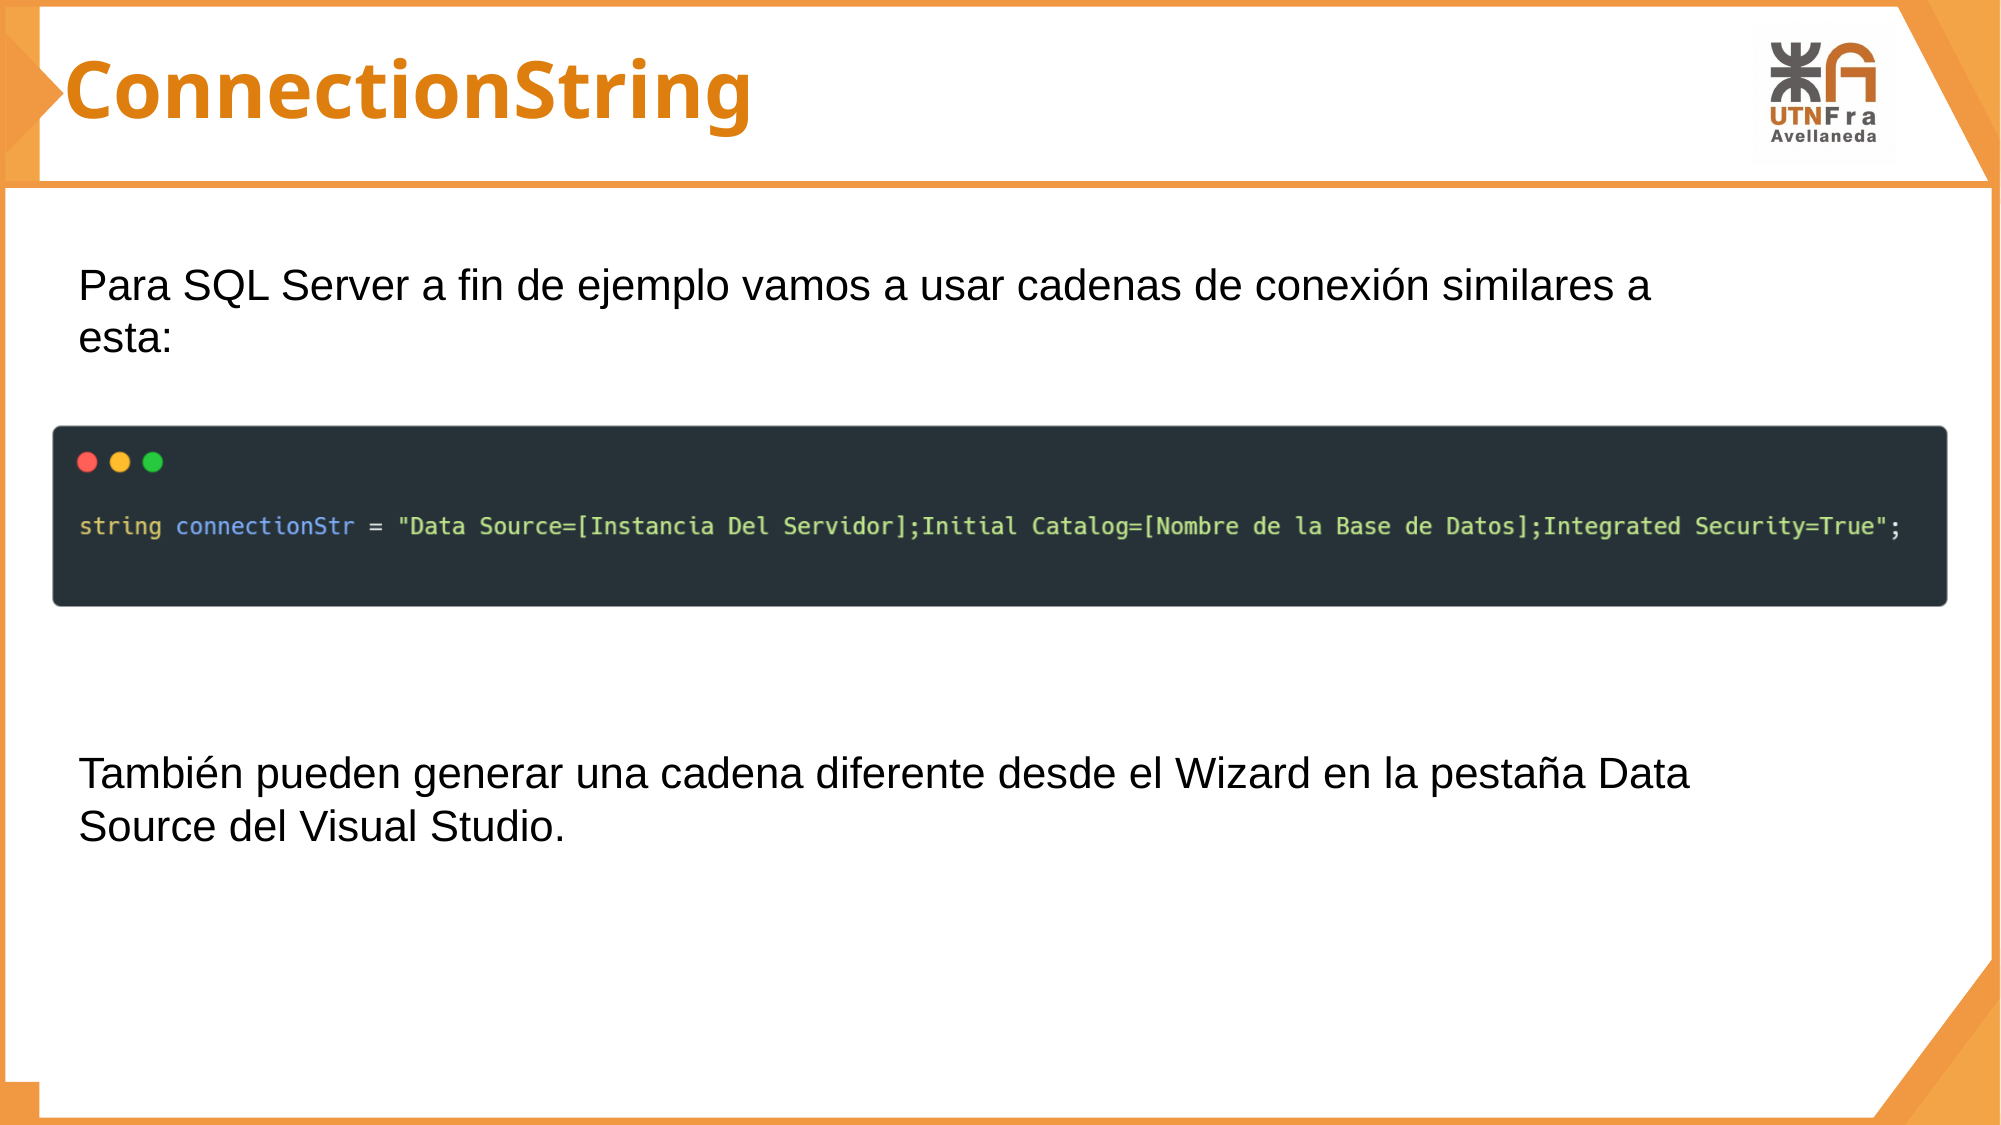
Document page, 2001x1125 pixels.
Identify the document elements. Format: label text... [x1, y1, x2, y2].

text_box Para SQL Server a fin de ejemplo vamos a usar cadenas de conexión similares a esta: [63, 241, 1771, 331]
picture [1753, 22, 1897, 165]
picture [0, 333, 2000, 699]
title ConnectionString [63, 0, 1699, 203]
text_box También pueden generar una cadena diferente desde el Wizard en la pestaña Data Source del Visual Studio. [63, 729, 1794, 865]
